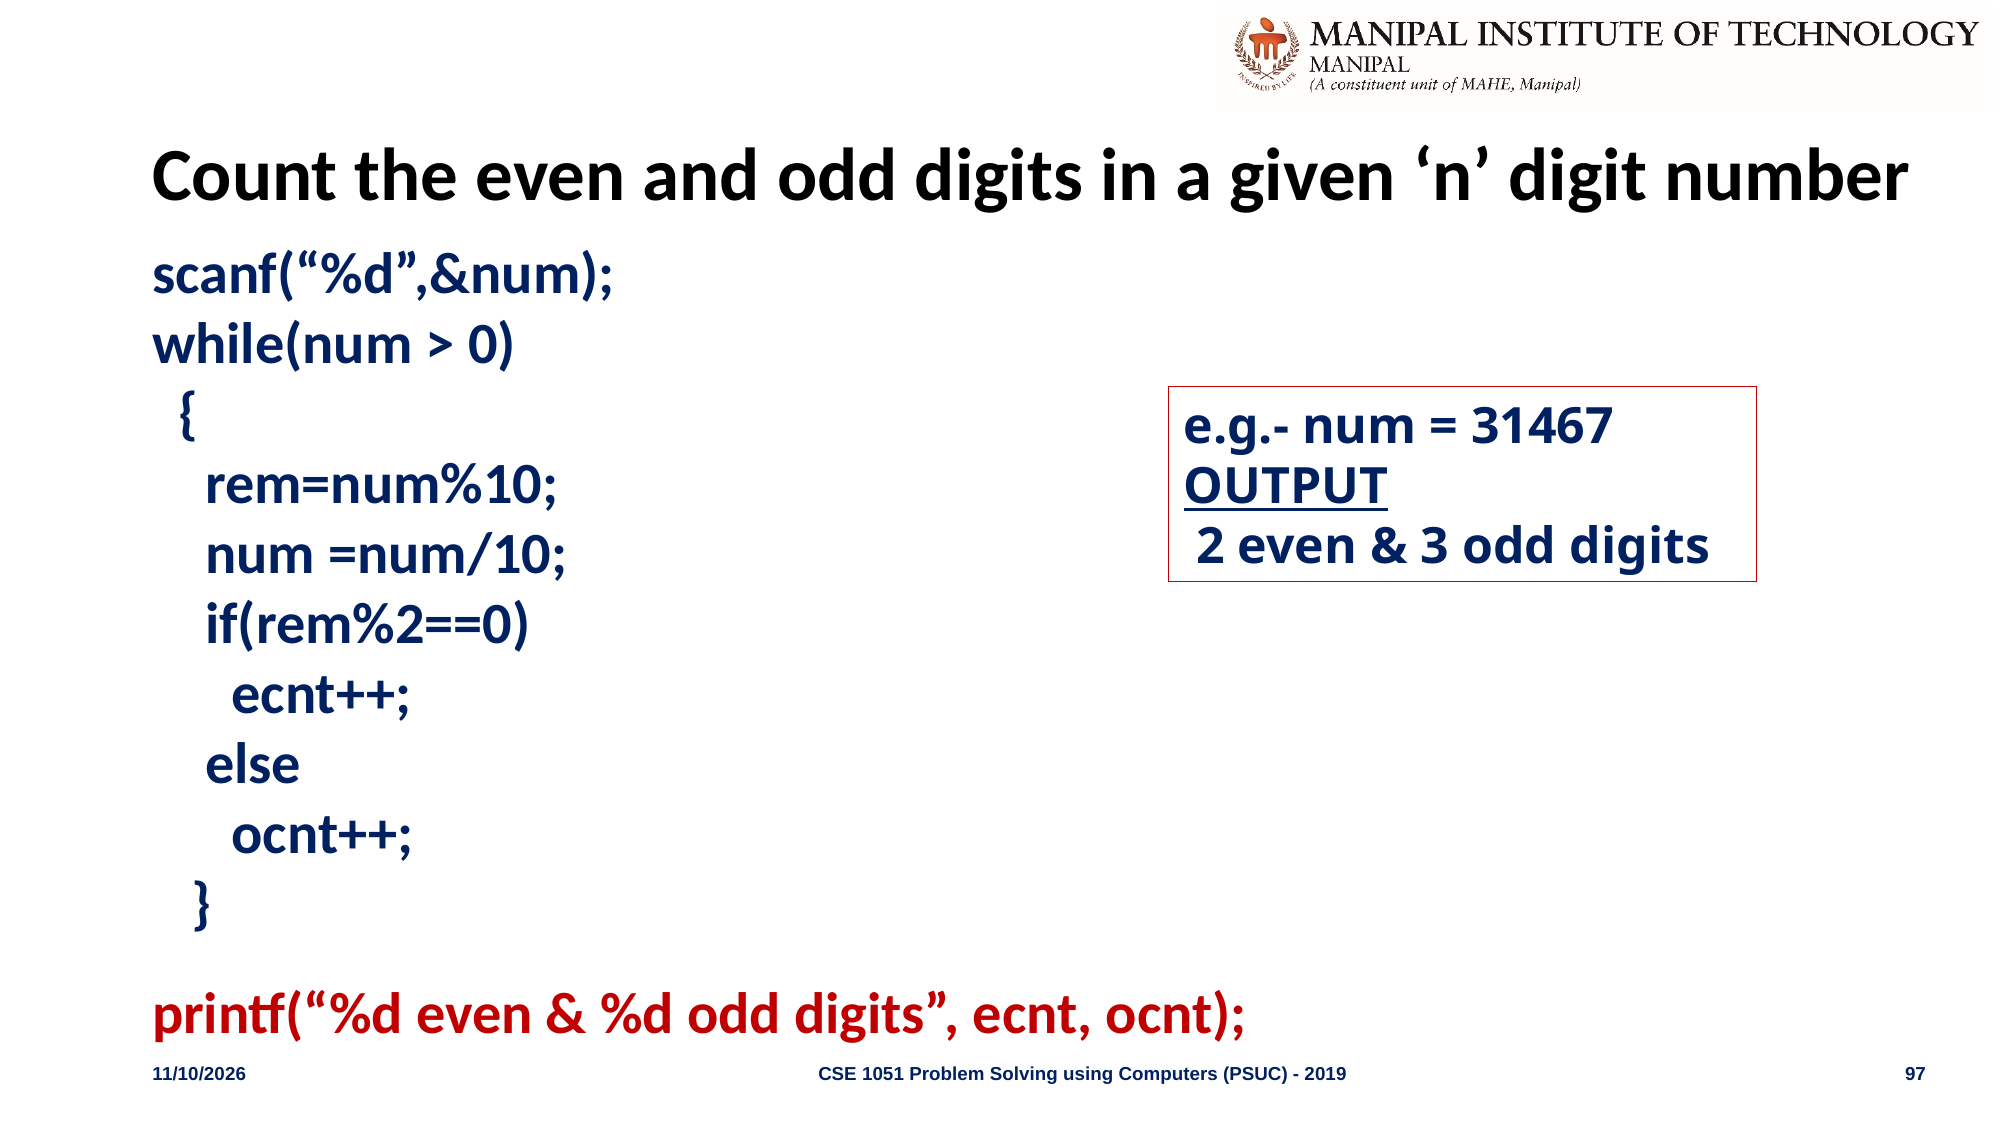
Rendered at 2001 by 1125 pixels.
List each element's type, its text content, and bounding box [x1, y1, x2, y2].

picture [1217, 6, 1994, 110]
footer CSE 1051 Problem Solving using Computers (PSUC) - 2019 [362, 1042, 1803, 1103]
text_box scanf(“%d”,&num); while(num > 0) { rem=num%10; num =num/10; if(rem%2==0) ecnt++; else ocnt++; } printf(“%d even & %d odd digits”, ecnt, ocnt); [137, 227, 1422, 1053]
text_box e.g.- num = 31467 OUTPUT 2 even & 3 odd digits [1422, 386, 1757, 582]
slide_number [137, 1053, 327, 1103]
text_box Count the even and odd digits in a given ‘n’ digit number [137, 117, 1941, 228]
slide_number 97 [1862, 1042, 1941, 1103]
